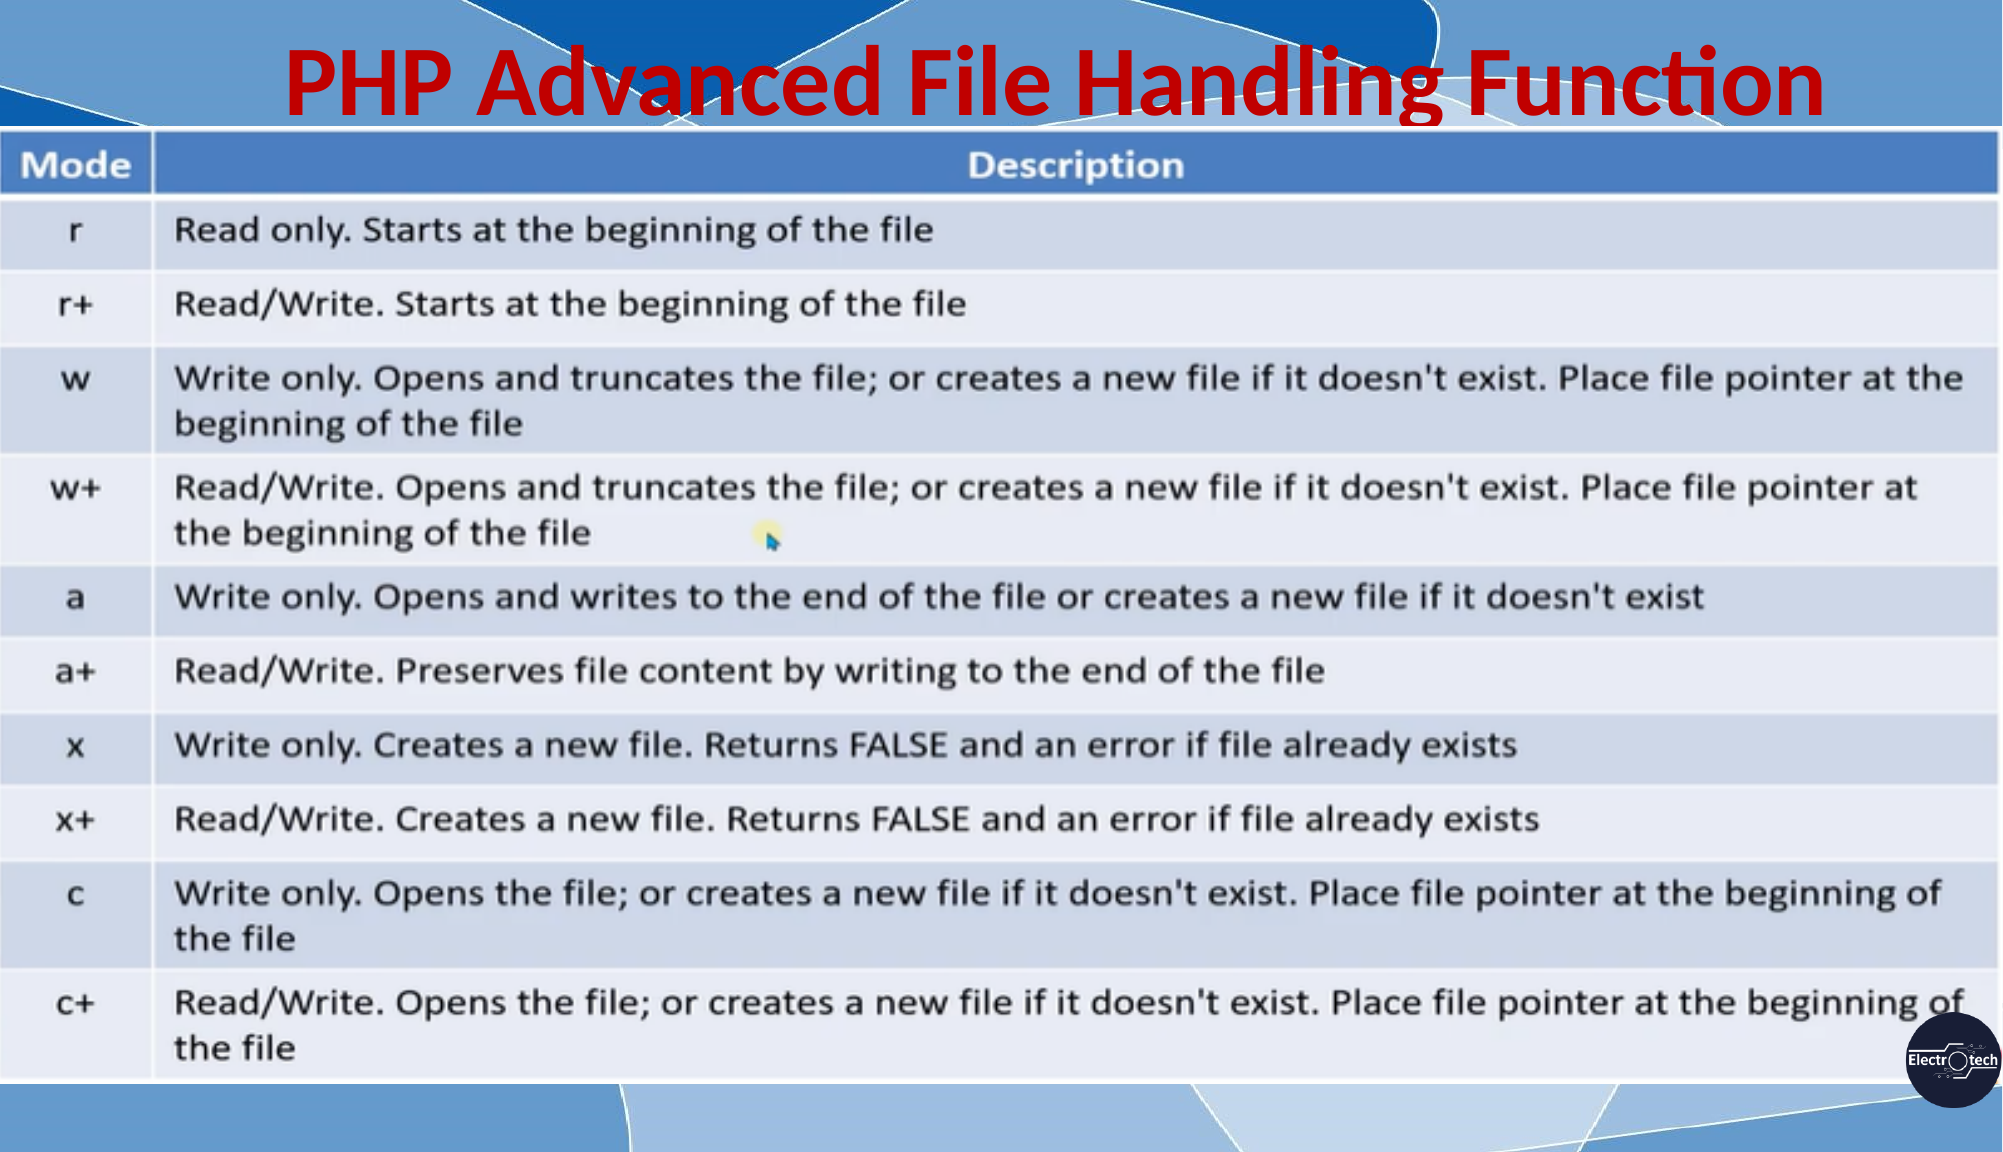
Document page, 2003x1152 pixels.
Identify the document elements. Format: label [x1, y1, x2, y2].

text_box [0, 0, 2003, 1152]
